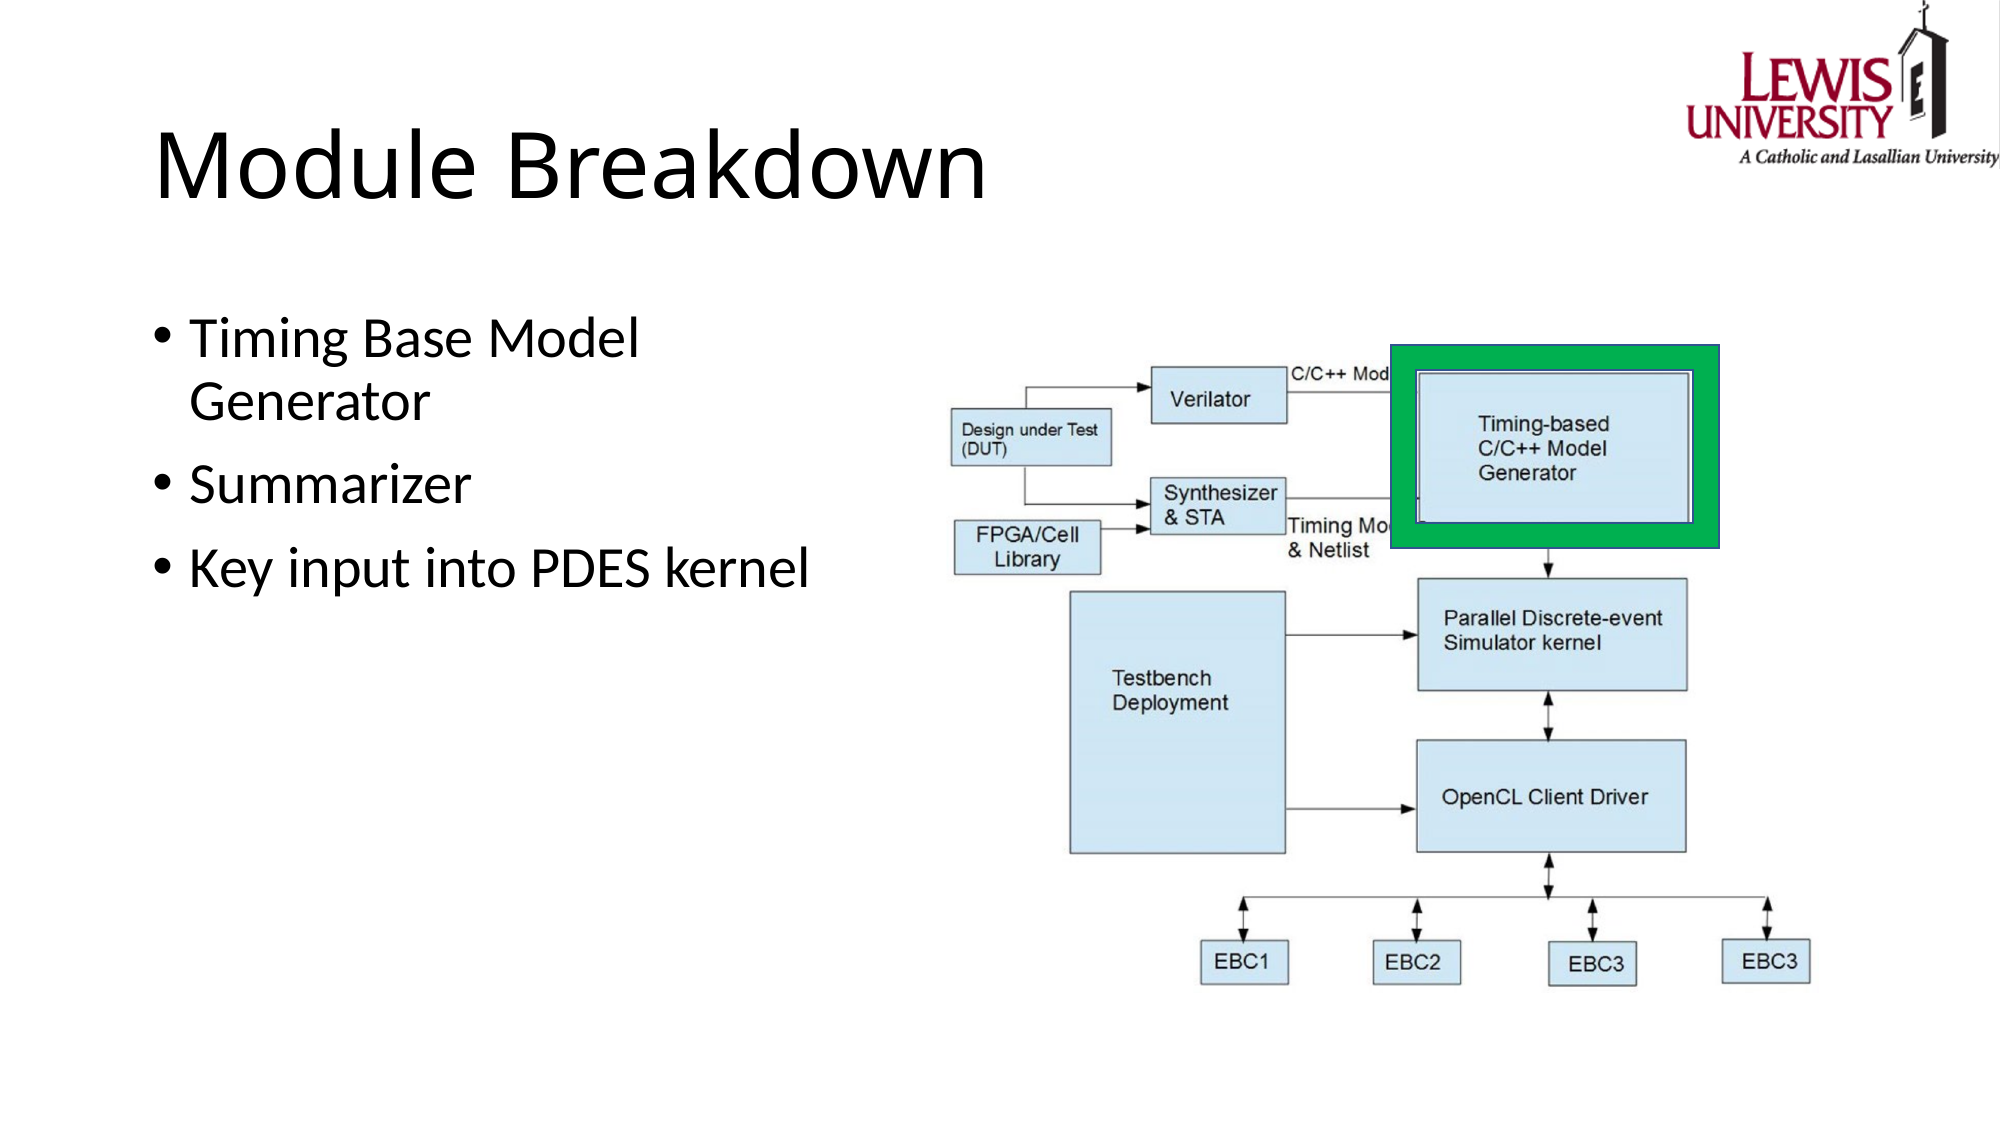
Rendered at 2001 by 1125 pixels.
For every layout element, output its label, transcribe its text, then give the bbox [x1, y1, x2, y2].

title Module Breakdown [137, 59, 1863, 278]
picture [918, 259, 1863, 1054]
list Timing Base Model Generator Summarizer Key input into PDES kernel [137, 299, 906, 1014]
picture [1686, 0, 2000, 169]
